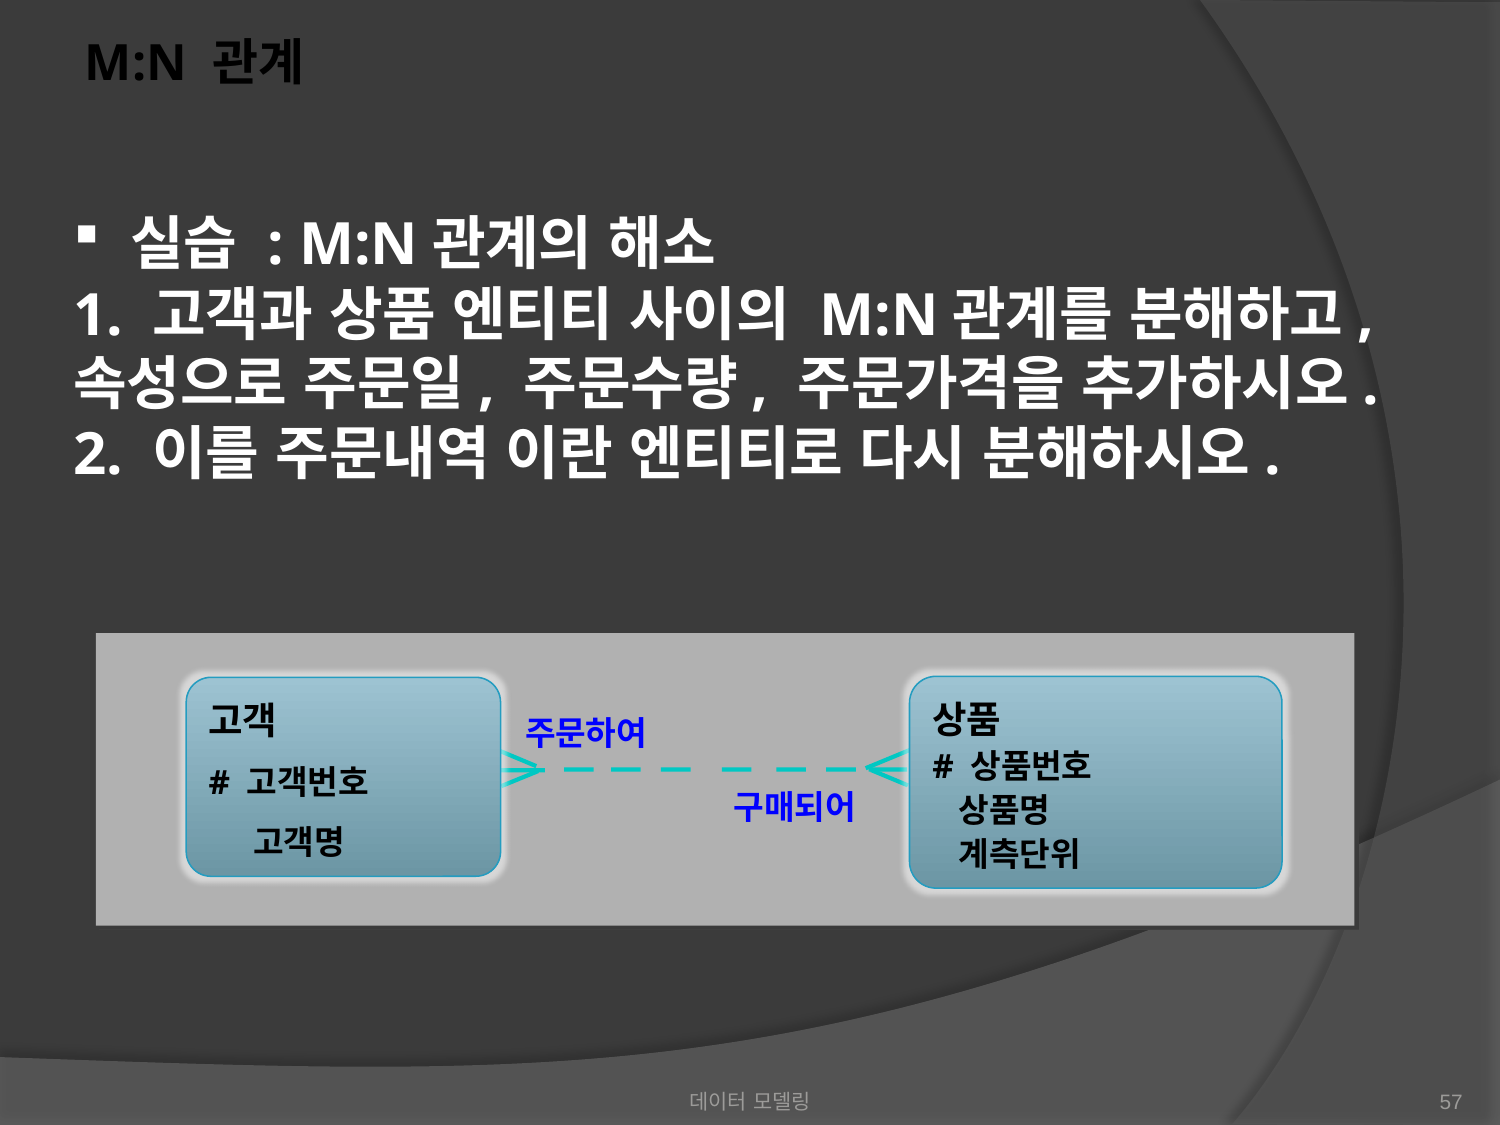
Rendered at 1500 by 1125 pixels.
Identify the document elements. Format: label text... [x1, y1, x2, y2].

text_box 주문하여 [511, 709, 741, 761]
text_box [95, 633, 1355, 926]
text_box 실습 : M:N관계의 해소 1. 고객과 상품 엔티티 사이의 M:N관계를 분해하고, 속성으로 주문일, 주문수량, 주문가격을 추가하시오. 2. 이를 주문내역 이란 엔티티로 다시 분해하시오. [58, 199, 1453, 539]
slide_number 57 [1337, 1053, 1463, 1114]
text_box M:N 관계 [70, 23, 1412, 99]
footer 데이터 모델링 [512, 1053, 988, 1114]
text_box 고객 # 고객번호 고객명 [185, 676, 502, 878]
text_box 구매되어 [718, 783, 895, 834]
text_box [536, 742, 783, 794]
text_box 상품 # 상품번호 상품명 계측단위 [908, 675, 1283, 889]
